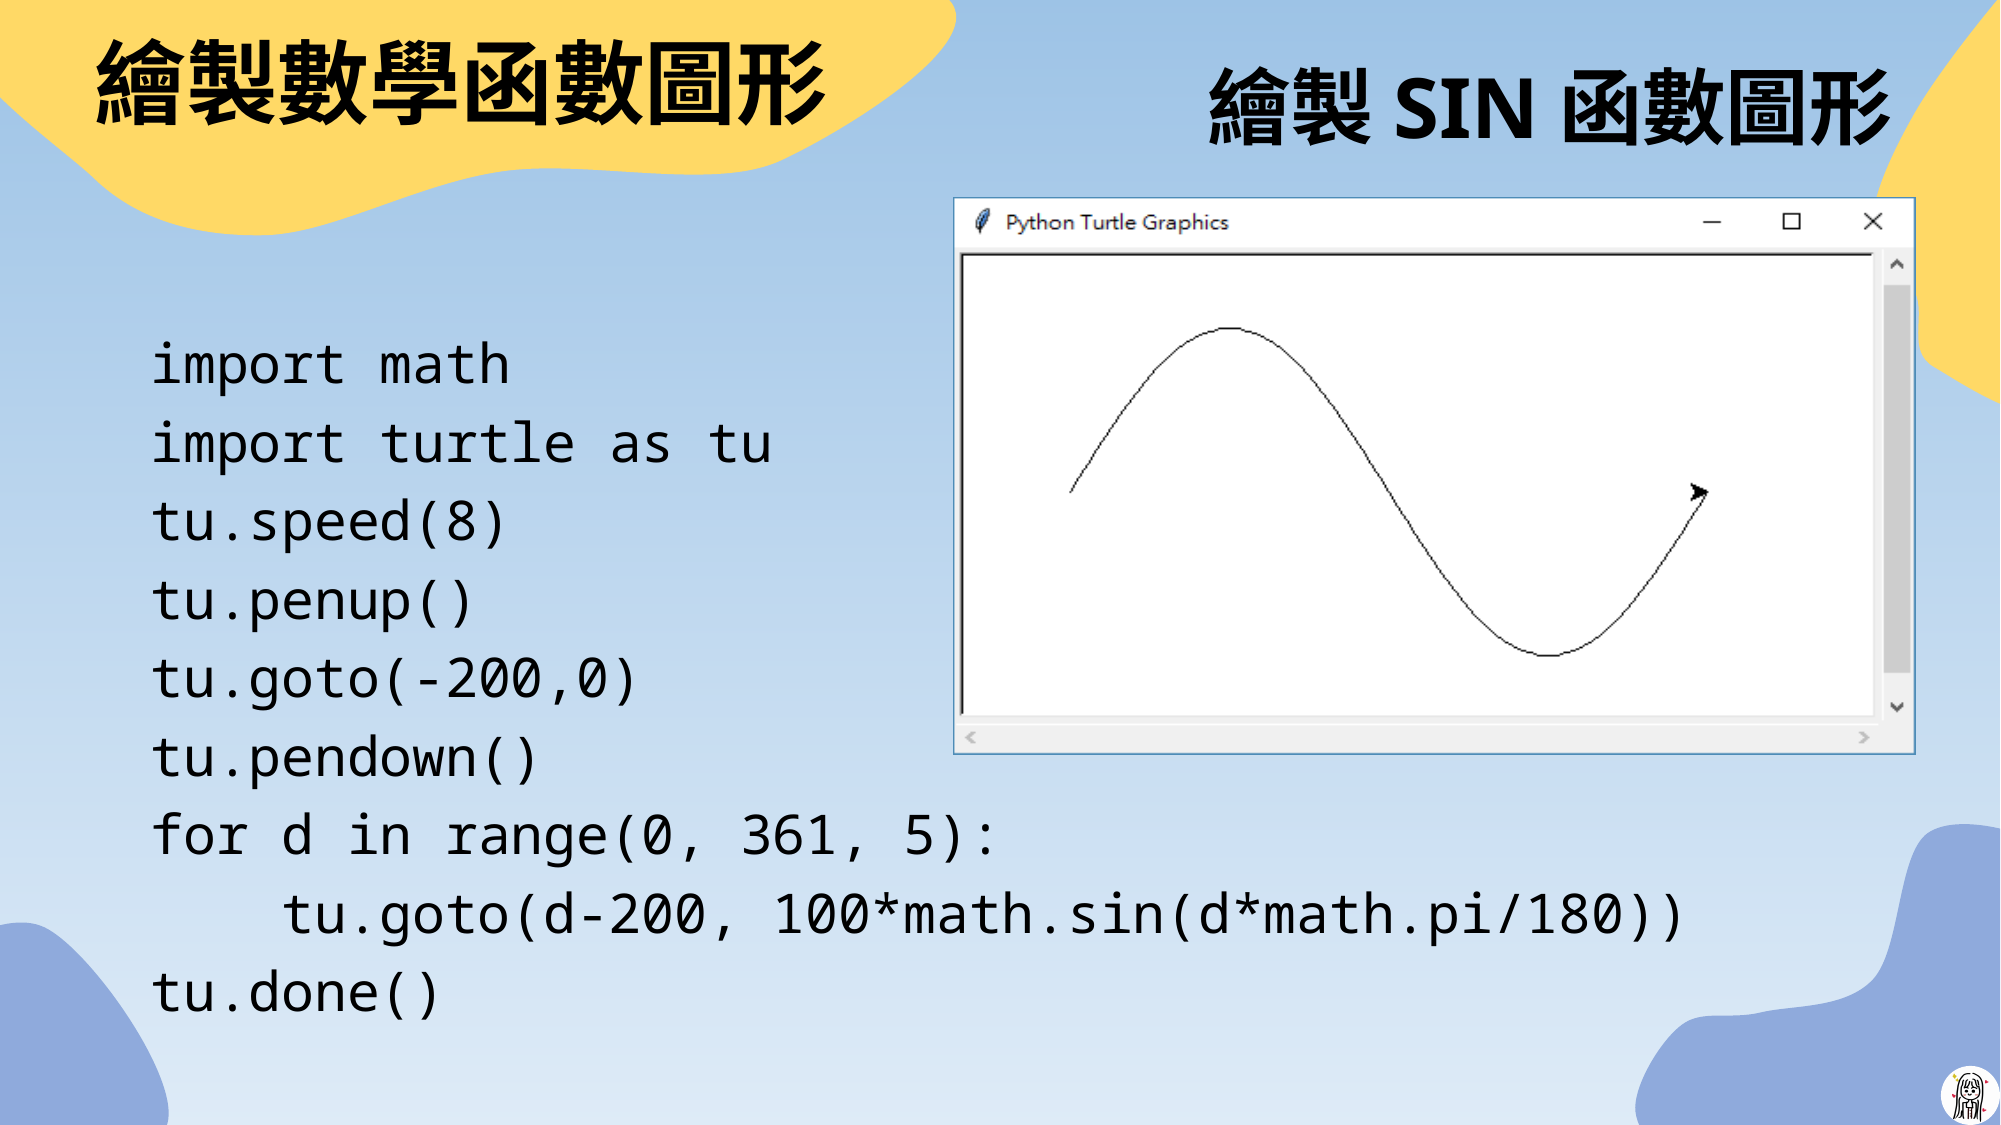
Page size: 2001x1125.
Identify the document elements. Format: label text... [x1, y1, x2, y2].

picture [953, 197, 1916, 755]
title 繪製數學函數圖形 [0, 31, 924, 145]
slide_number 14 [1412, 1042, 1863, 1103]
list import math import turtle as tu tu.speed(8) tu.penup() tu.goto(-200,0) tu.pendown() for d in range(0, 361, 5): tu.goto(d-200, 100*math.sin(d*math.pi/180)) tu.done() [135, 328, 1712, 1043]
text_box 繪製SIN函數圖形 [1171, 55, 1929, 168]
picture [1940, 1065, 2000, 1125]
